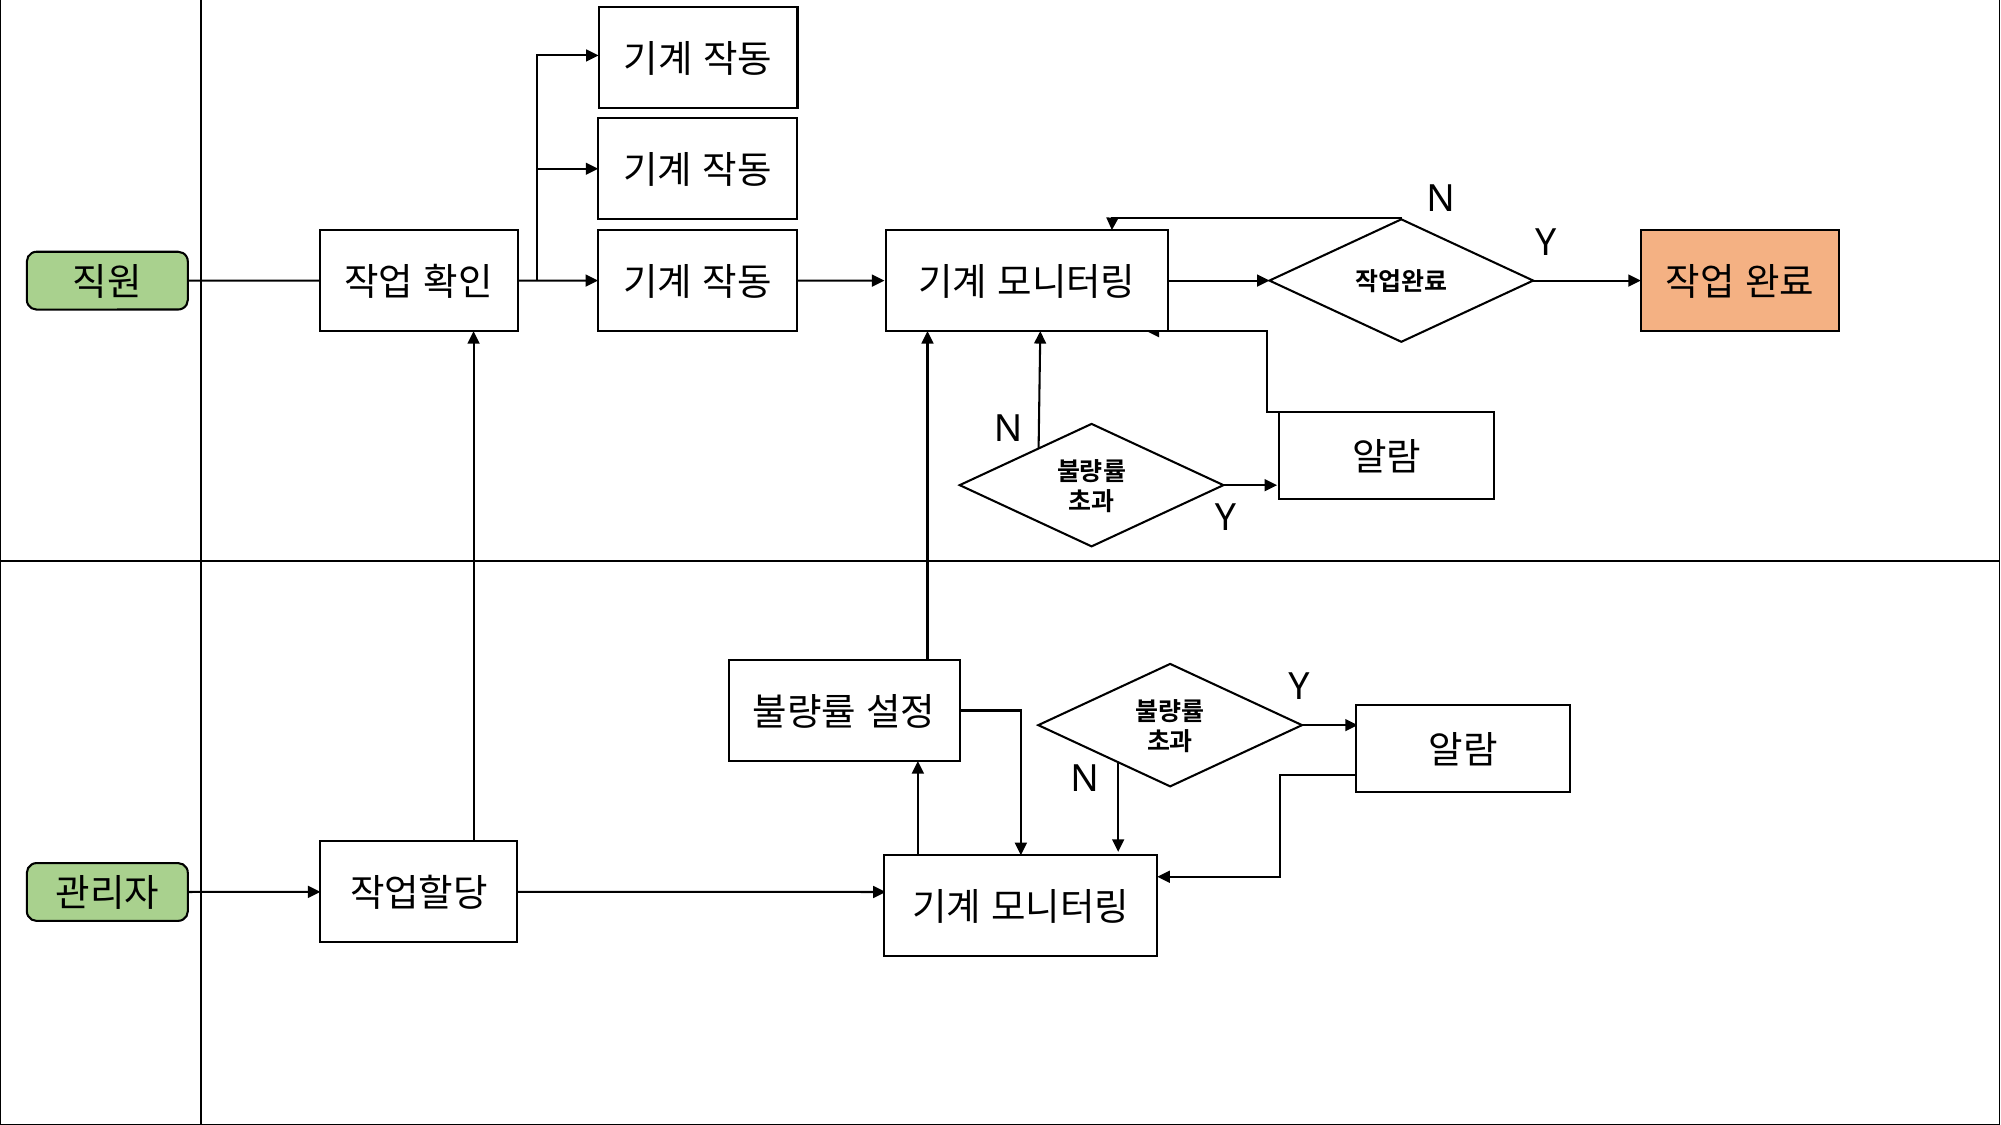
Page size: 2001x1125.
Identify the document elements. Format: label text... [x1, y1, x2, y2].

text_box Y [1520, 210, 1594, 271]
text_box 기계 작동 [597, 229, 798, 332]
text_box 작업완료 [1267, 218, 1535, 343]
text_box Y [1200, 485, 1274, 545]
text_box 기계 작동 [598, 6, 799, 109]
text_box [1146, 331, 1387, 413]
text_box 기계 모니터링 [885, 229, 1169, 332]
table_cell [202, 562, 1999, 1124]
text_box 불량률 설정 [728, 659, 961, 762]
table_header [1, 0, 200, 560]
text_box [959, 710, 1021, 855]
text_box 알람 [1278, 411, 1495, 500]
text_box 작업 확인 [319, 229, 519, 280]
text_box 불량률 초과 [957, 422, 1226, 548]
text_box 작업할당 [319, 840, 518, 943]
table_header [202, 0, 1999, 560]
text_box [1251, 79, 1262, 370]
text_box N [979, 396, 1038, 456]
text_box 작업 확인 [319, 281, 519, 332]
text_box 작업 완료 [1640, 229, 1840, 332]
text_box 관리자 [25, 862, 189, 922]
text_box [508, 83, 627, 145]
text_box N [1041, 396, 1053, 456]
text_box N [1411, 166, 1486, 226]
text_box 기계 모니터링 [883, 854, 1158, 957]
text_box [511, 194, 624, 256]
text_box 기계 작동 [597, 117, 798, 220]
text_box 직원 [25, 250, 189, 311]
table_cell [1, 562, 200, 1124]
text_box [1038, 654, 1571, 877]
